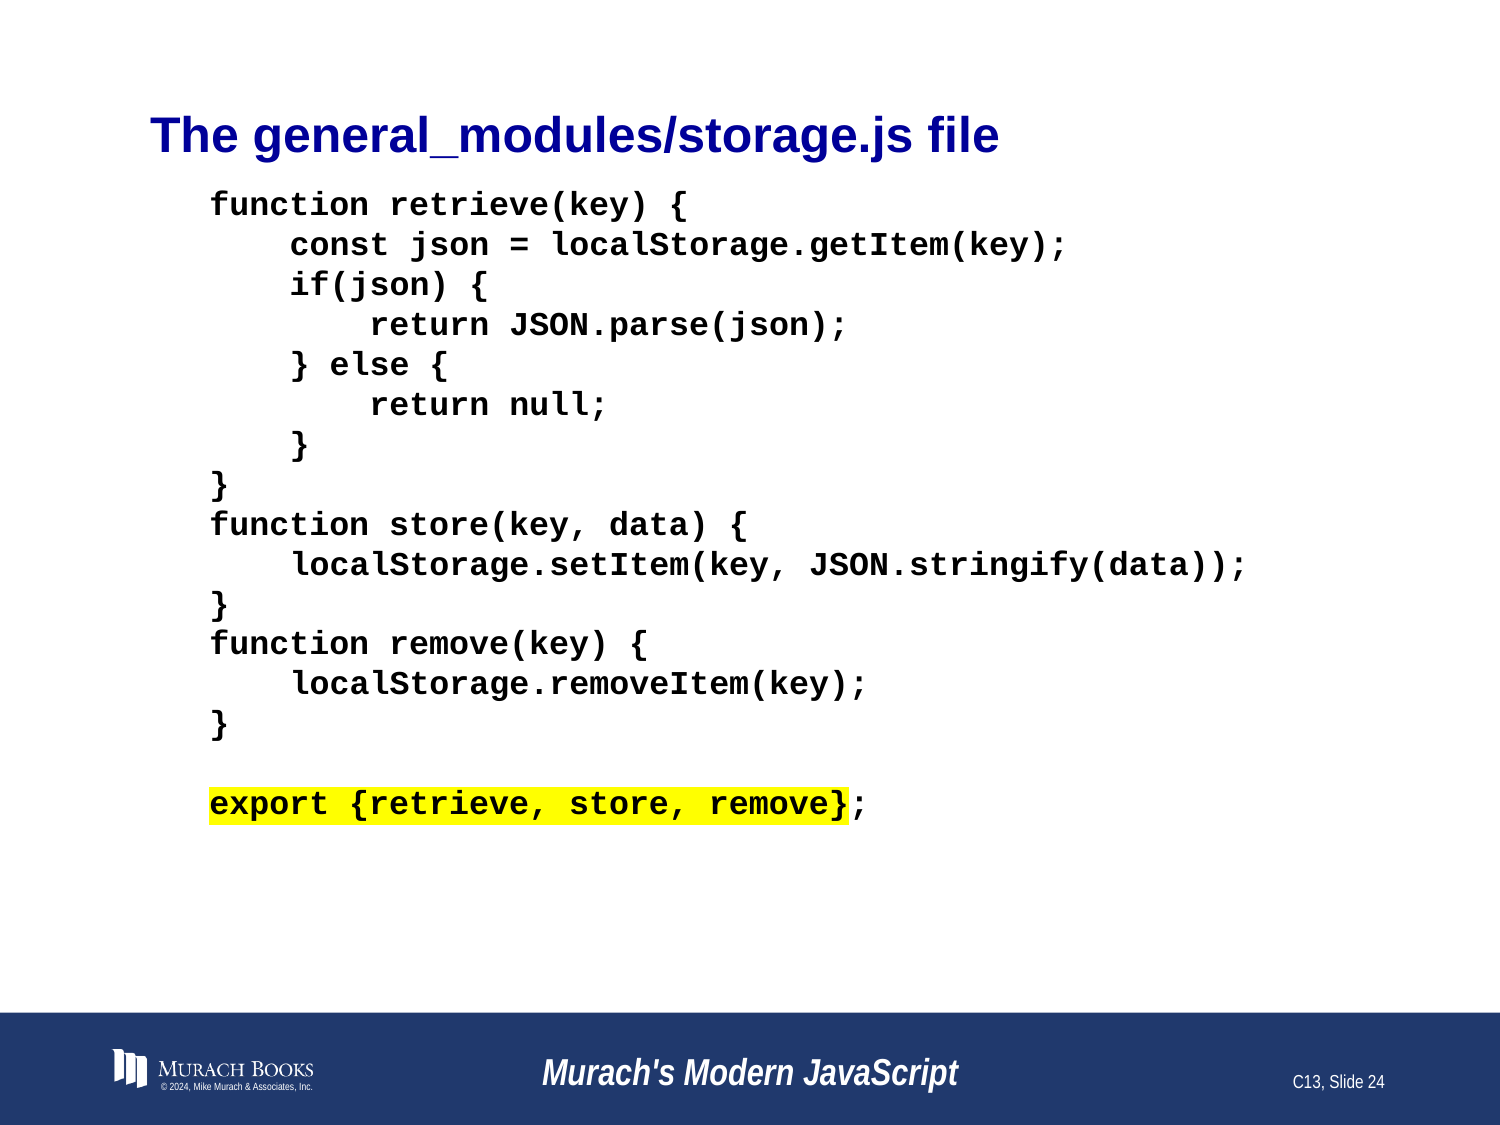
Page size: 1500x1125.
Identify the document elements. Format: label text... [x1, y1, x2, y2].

slide_number Murach's Modern JavaScript [450, 1025, 1050, 1100]
footer © 2024, Mike Murach & Associates, Inc. [12, 1025, 450, 1100]
title The general_modules/storage.js file [150, 102, 1350, 164]
list function retrieve(key) { const json = localStorage.getItem(key); if(json) { return JSON.parse(json); } else { return null; } } function store(key, data) { localStorage.setItem(key, JSON.stringify(data)); } function remove(key) { localStorage.removeItem(key); } export {retrieve, store, remove}; [137, 174, 1350, 975]
slide_number C13, Slide 24 [1087, 1025, 1400, 1100]
